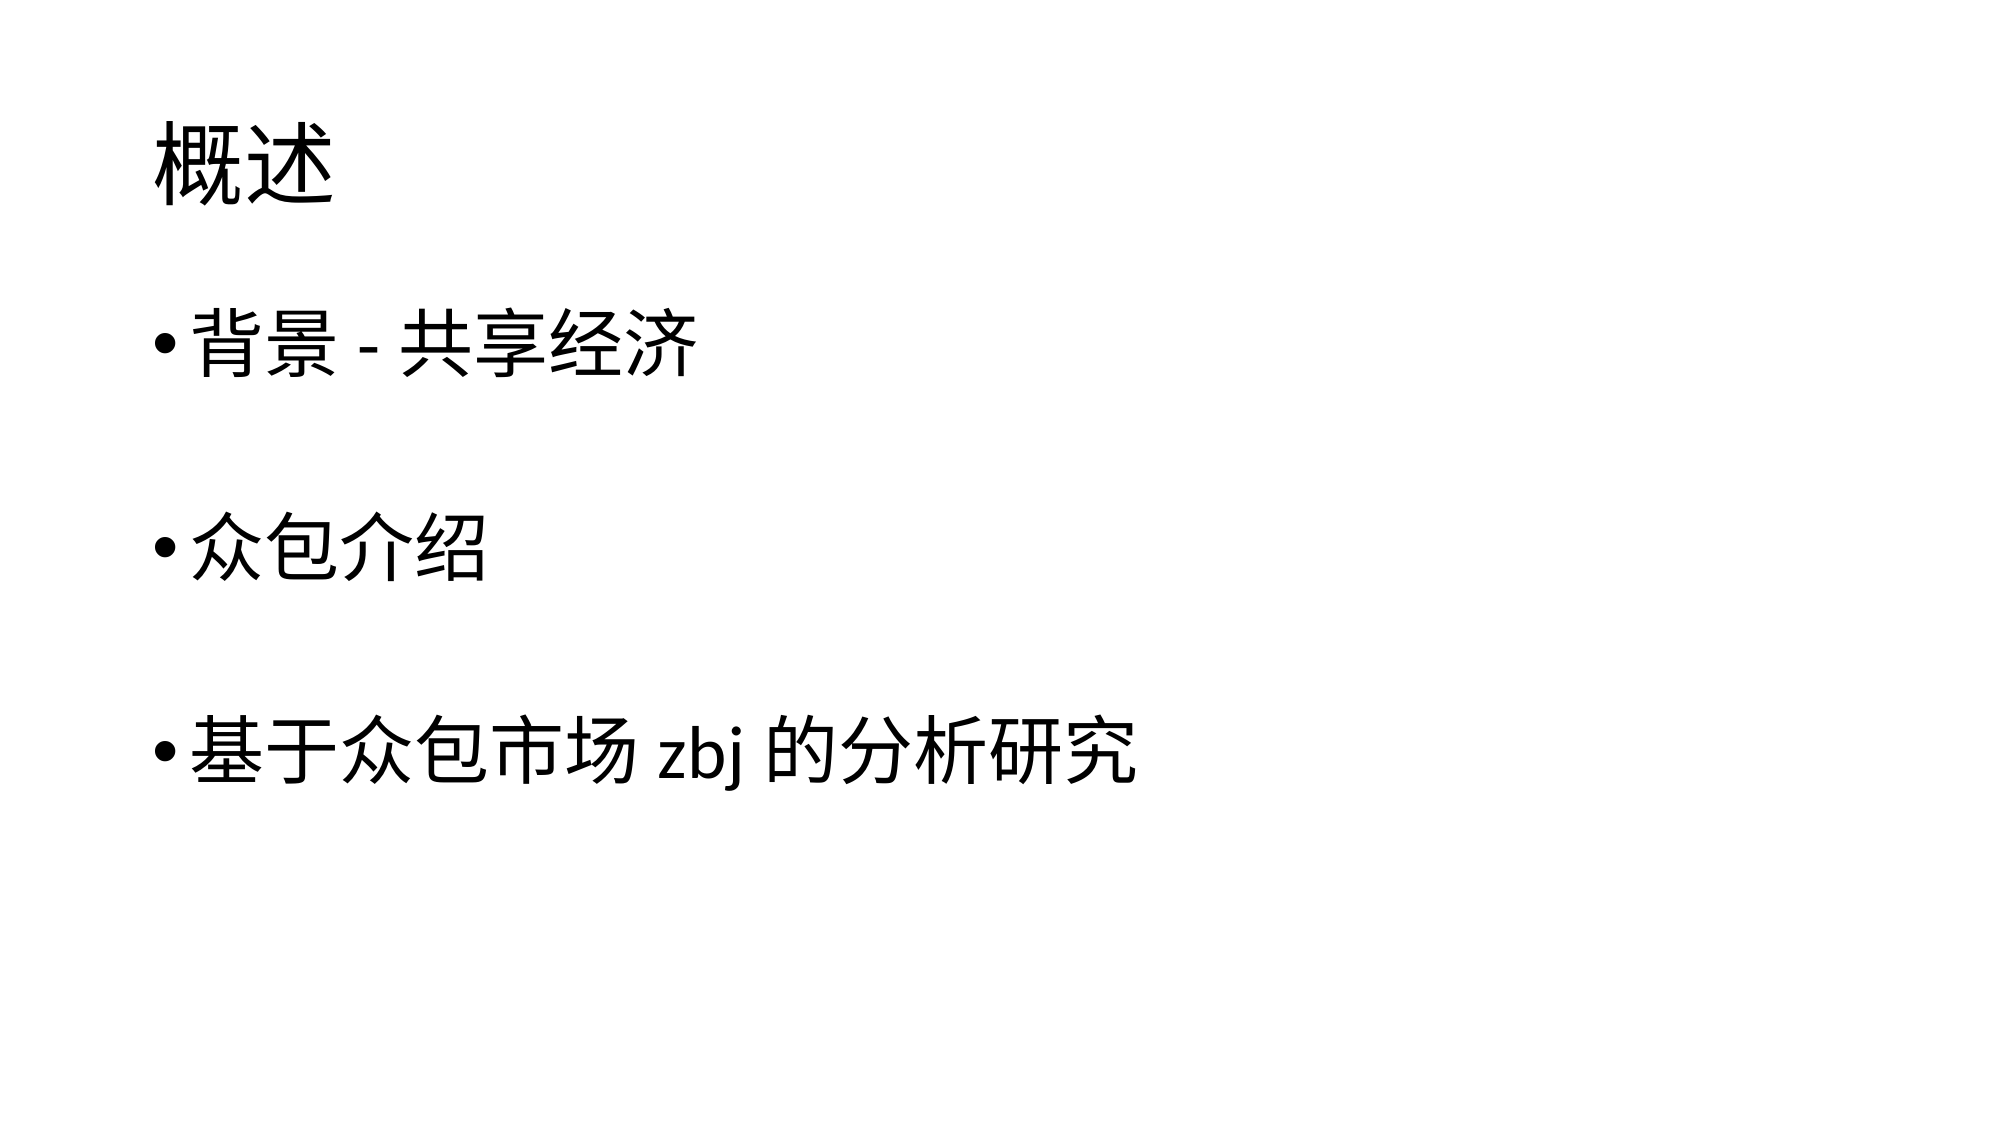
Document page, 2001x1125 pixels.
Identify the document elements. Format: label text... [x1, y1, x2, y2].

title 概述 [137, 59, 1863, 278]
list 背景-共享经济 众包介绍 基于众包市场zbj的分析研究 [137, 299, 1863, 1014]
